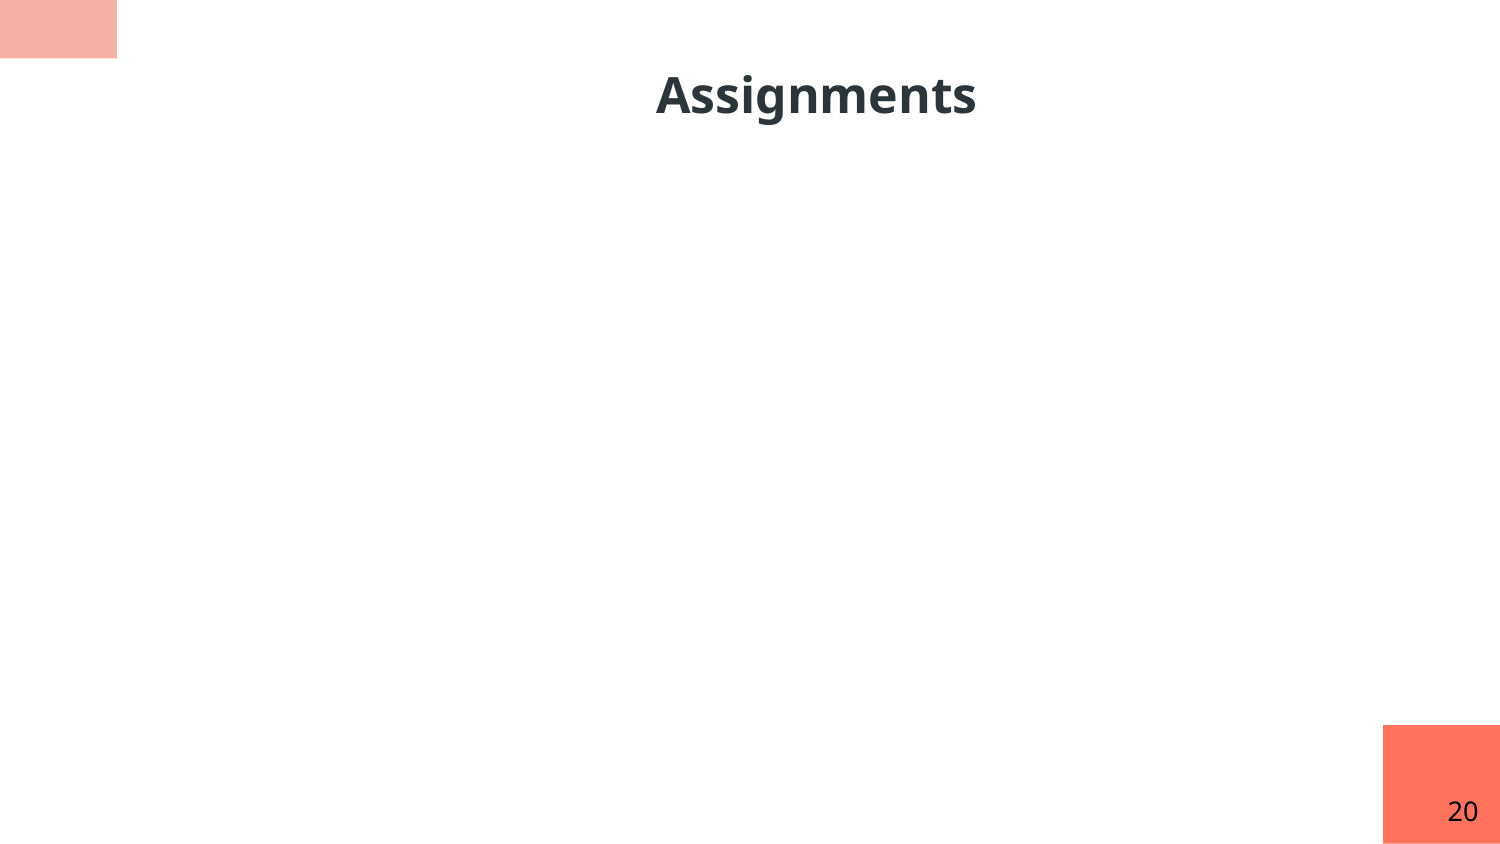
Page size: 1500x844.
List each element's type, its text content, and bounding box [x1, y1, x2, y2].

title Assignments [140, 27, 1494, 159]
slide_number 20 [1403, 779, 1494, 844]
